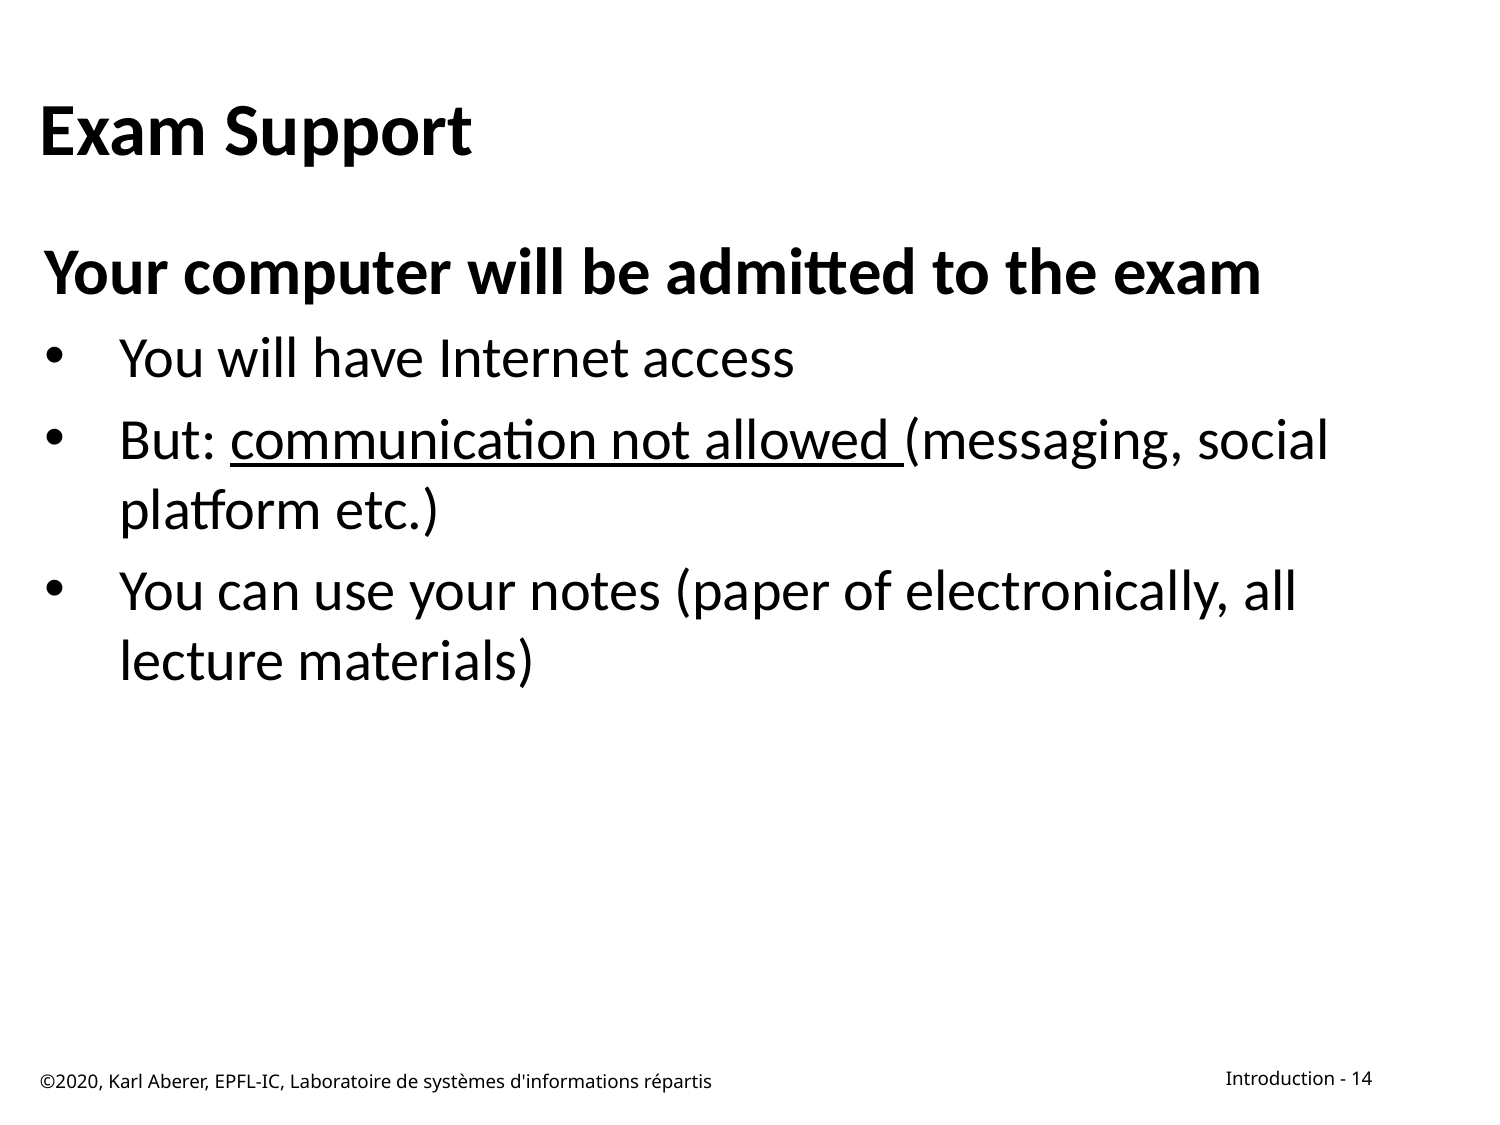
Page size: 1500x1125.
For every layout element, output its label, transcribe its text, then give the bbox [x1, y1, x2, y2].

title Exam Support [24, 49, 1388, 201]
list Your computer will be admitted to the exam You will have Internet access But: communication not allowed (messaging, social platform etc.) You can use your notes (paper of electronically, all lecture materials) [29, 219, 1393, 1046]
footer ©2020, Karl Aberer, EPFL-IC, Laboratoire de systèmes d'informations répartis [24, 1062, 988, 1101]
